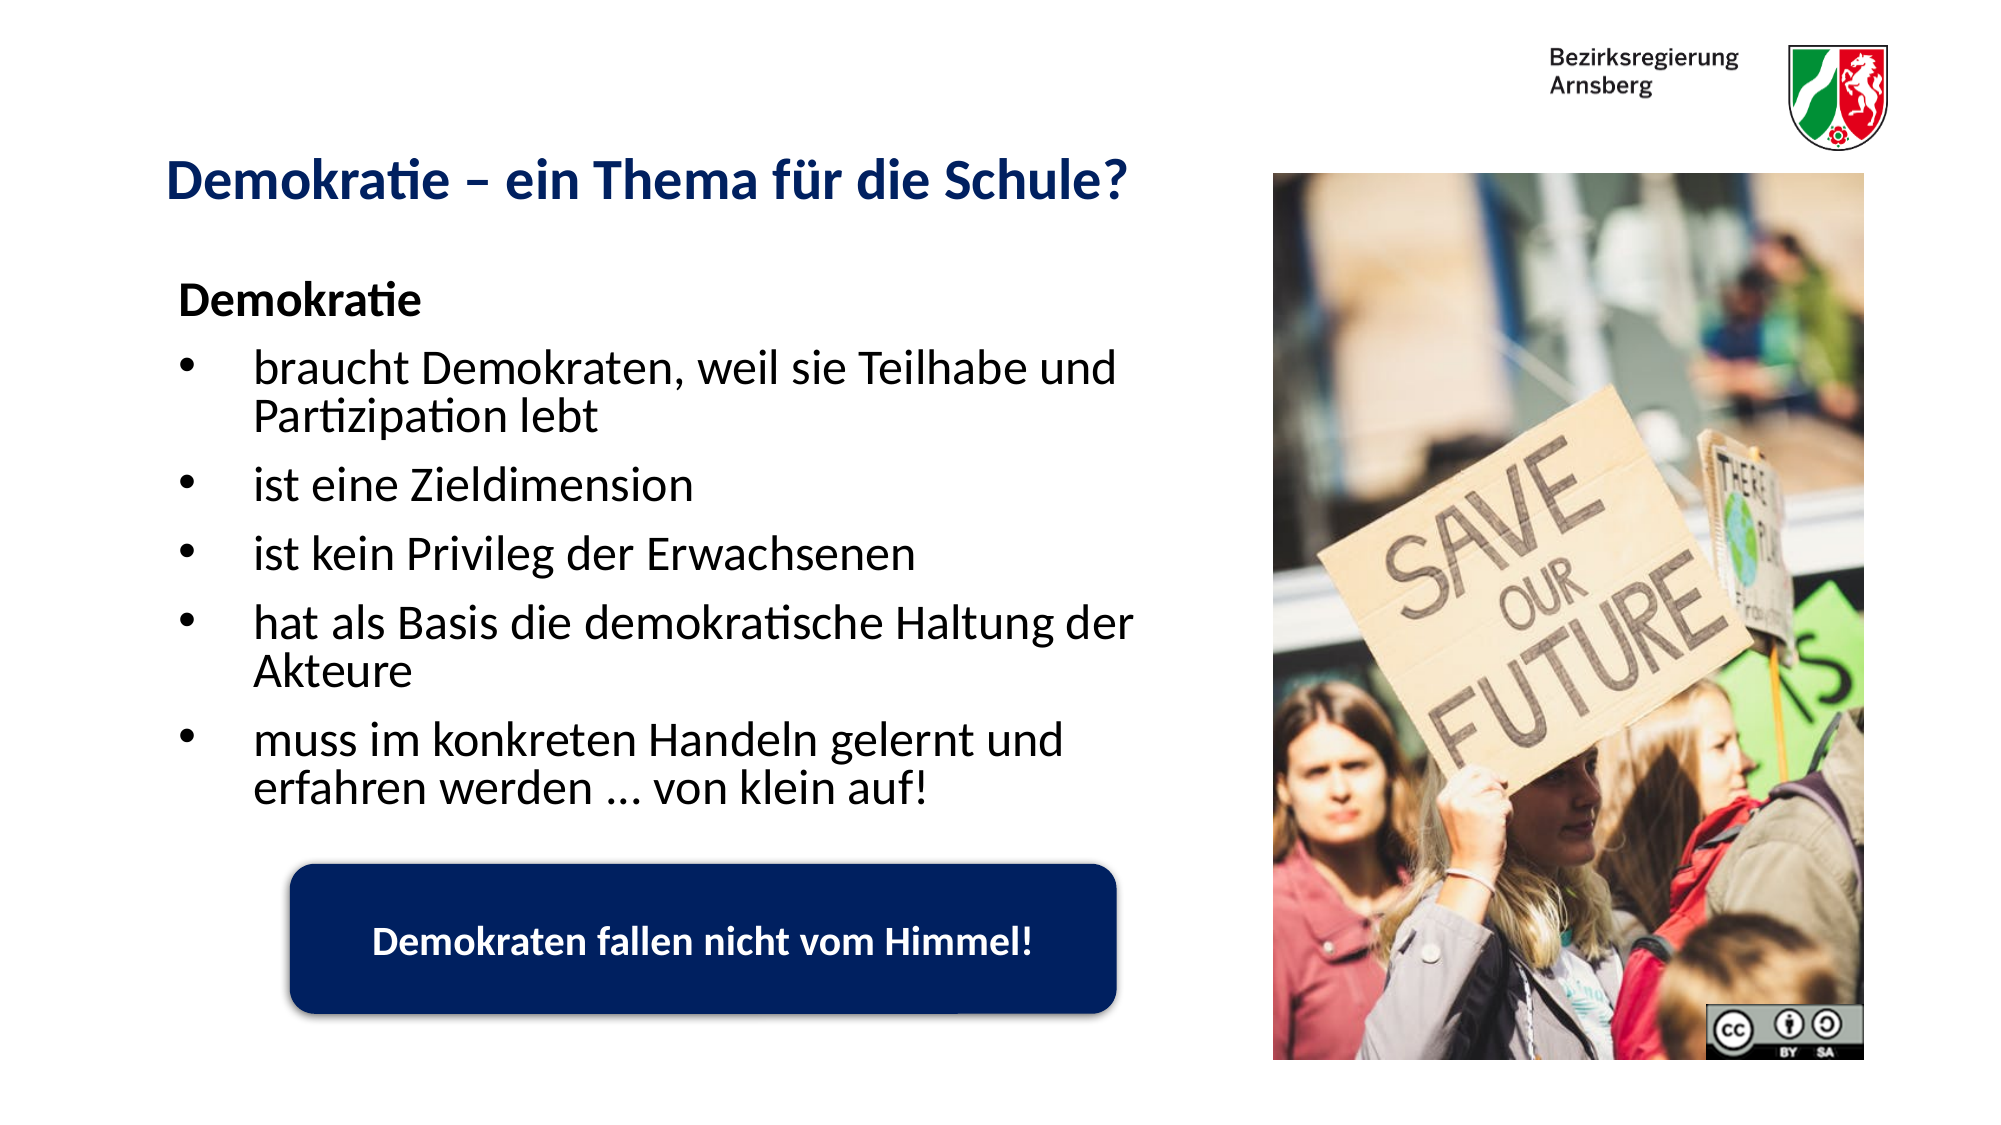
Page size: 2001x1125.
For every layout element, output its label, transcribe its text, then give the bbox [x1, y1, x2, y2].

text_box Demokraten fallen nicht vom Himmel! [289, 863, 1117, 1014]
list Demokratie braucht Demokraten, weil sie Teilhabe und Partizipation lebt ist eine Zieldimension ist kein Privileg der Erwachsenen hat als Basis die demokratische Haltung der Akteure muss im konkreten Handeln gelernt und erfahren werden ... von klein auf! [163, 270, 1243, 720]
title Demokratie – ein Thema für die Schule? [151, 111, 1357, 230]
picture [1550, 45, 1888, 151]
picture [1273, 173, 1864, 1060]
